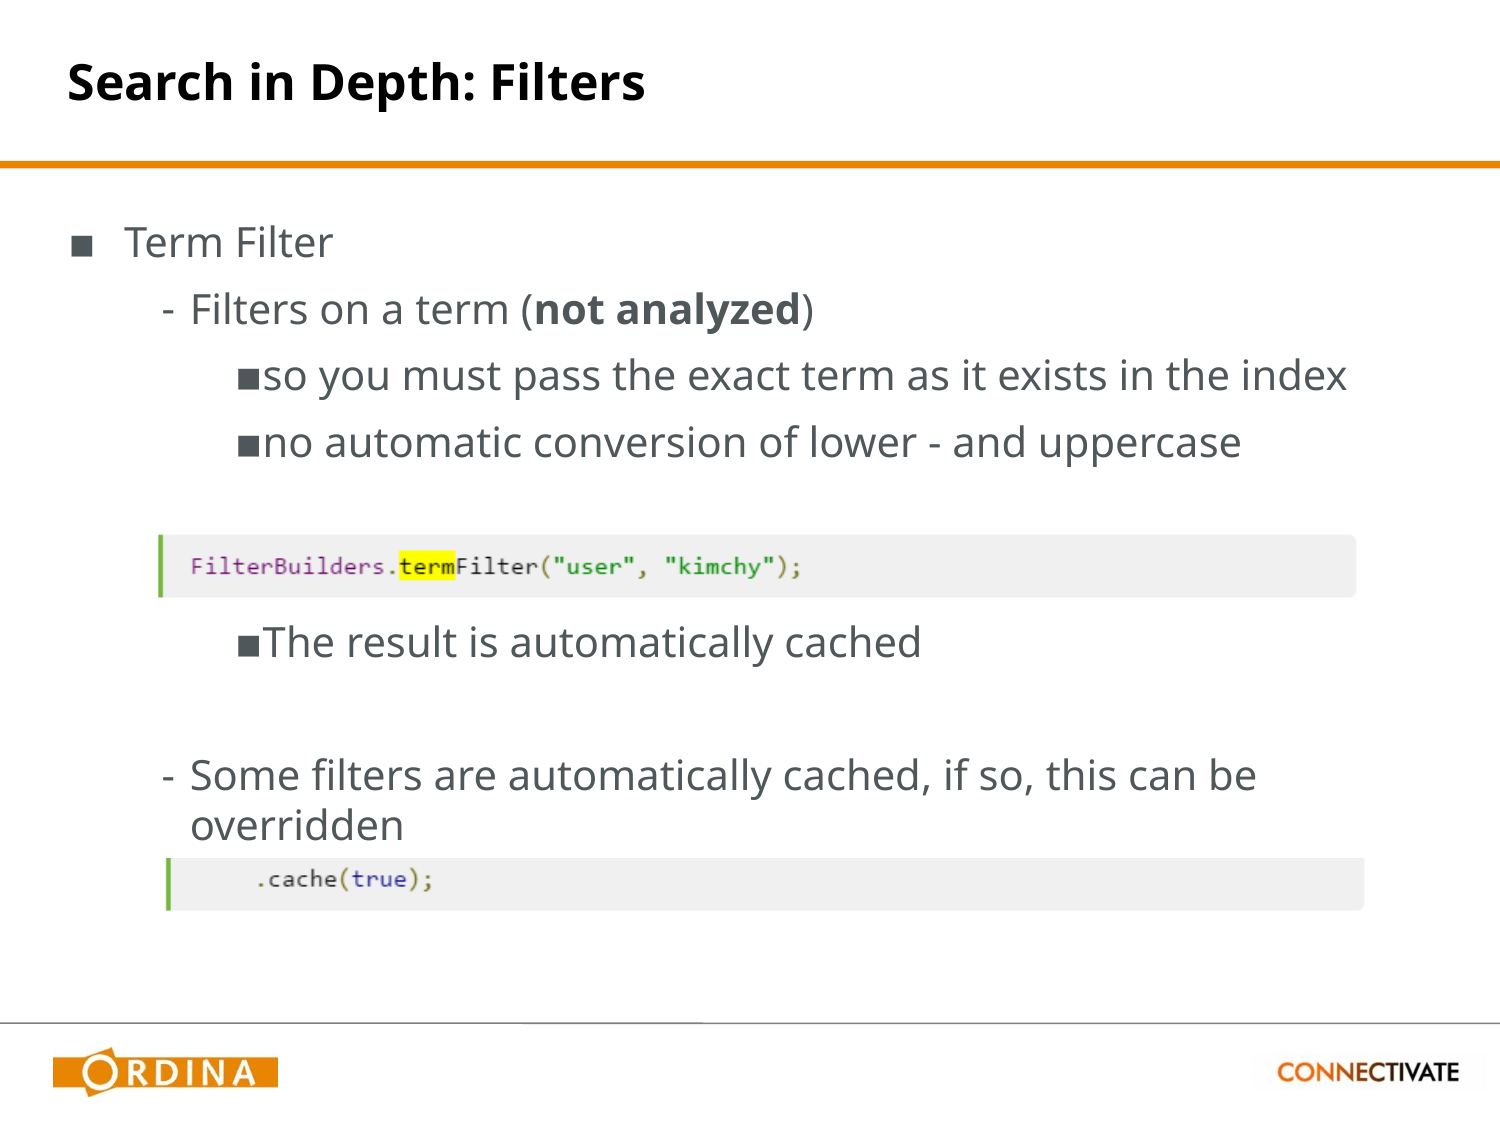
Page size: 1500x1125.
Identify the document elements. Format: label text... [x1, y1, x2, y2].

picture [146, 858, 1410, 919]
title Search in Depth: Filters [53, 0, 1459, 161]
list Term Filter Filters on a term (not analyzed) so you must pass the exact term as it exists in the index no automatic conversion of lower - and uppercase The result is automatically cached Some filters are automatically cached, if so, this can be overridden [53, 208, 1460, 1000]
picture [1252, 1053, 1486, 1091]
picture [53, 1047, 278, 1097]
picture [146, 520, 1366, 605]
